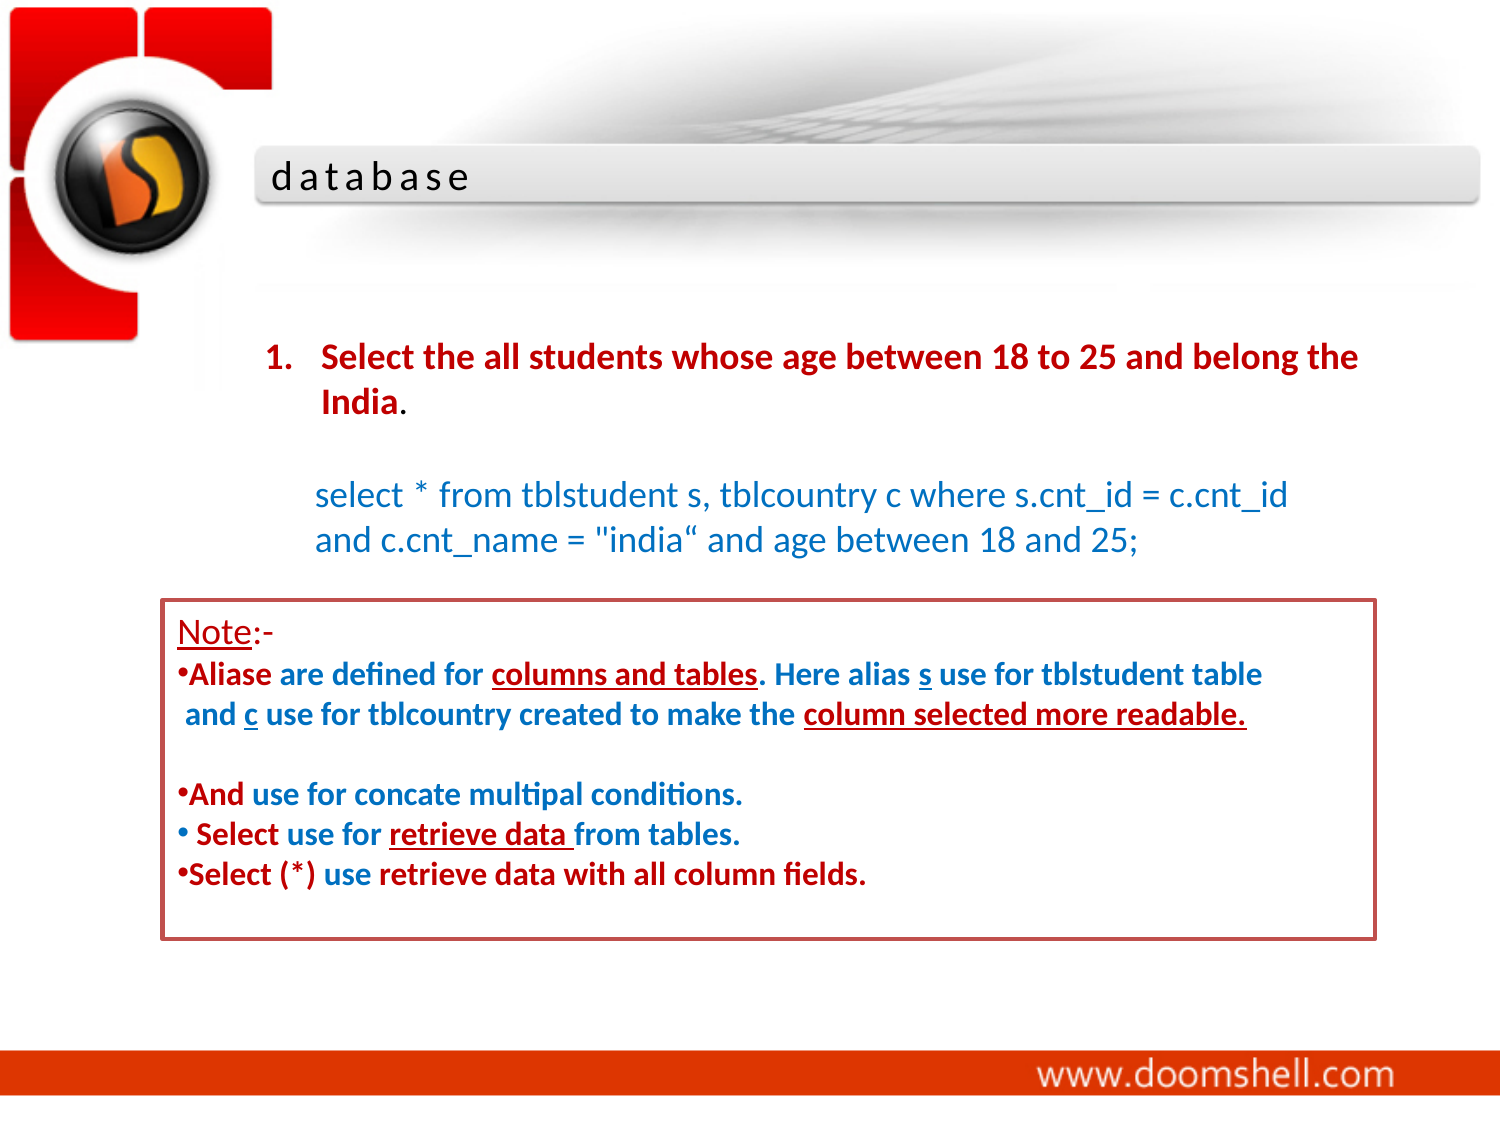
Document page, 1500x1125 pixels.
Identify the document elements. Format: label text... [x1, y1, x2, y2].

text_box Note:- Aliase are defined for columns and tables. Here alias s use for tblstudent table and c use for tblcountry created to make the column selected more readable. And use for concate multipal conditions. Select use for retrieve data from tables. Select (*) use retrieve data with all column fields. [160, 598, 1377, 941]
text_box select * from tblstudent s, tblcountry c where s.cnt_id = c.cnt_id and c.cnt_name = "india“ and age between 18 and 25; [300, 462, 1400, 568]
picture [0, 0, 1500, 391]
picture [0, 1037, 1500, 1120]
text_box Select the all students whose age between 18 to 25 and belong the India. [249, 400, 1463, 475]
